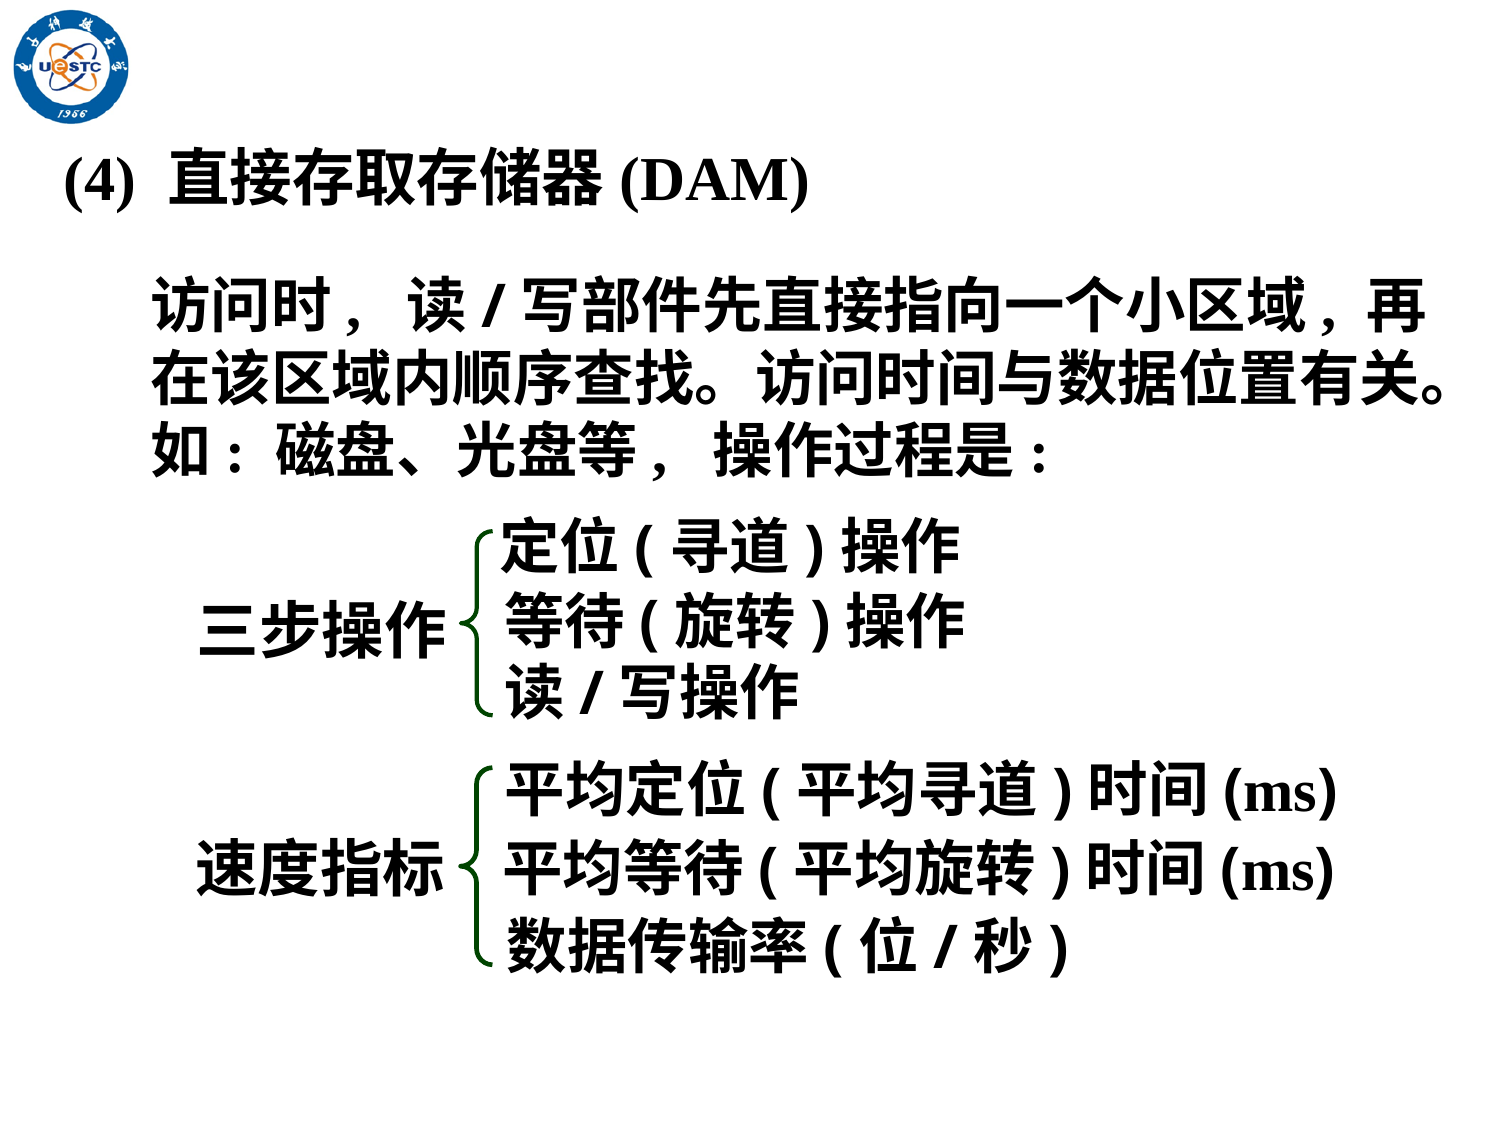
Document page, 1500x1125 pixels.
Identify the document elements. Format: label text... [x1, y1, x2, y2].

picture [6, 8, 136, 126]
text_box 访问时, 读/写部件先直接指向一个小区域, 再在该区域内顺序查找。访问时间与数据位置有关。如: 磁盘、光盘等, 操作过程是: [135, 259, 1494, 492]
text_box 读/写操作 [489, 647, 840, 735]
text_box 三步操作 [182, 584, 476, 674]
text_box 速度指标 [180, 822, 476, 912]
text_box 平均定位(平均寻道)时间(ms) [490, 743, 1431, 831]
text_box 平均等待(平均旋转)时间(ms) [487, 822, 1424, 910]
text_box [460, 533, 489, 715]
text_box 定位(寻道)操作 [484, 500, 1035, 588]
text_box (4) 直接存取存储器(DAM) [48, 130, 855, 220]
text_box 等待(旋转)操作 [489, 576, 1027, 664]
text_box [460, 767, 492, 965]
text_box 数据传输率(位/秒) [492, 900, 1094, 988]
